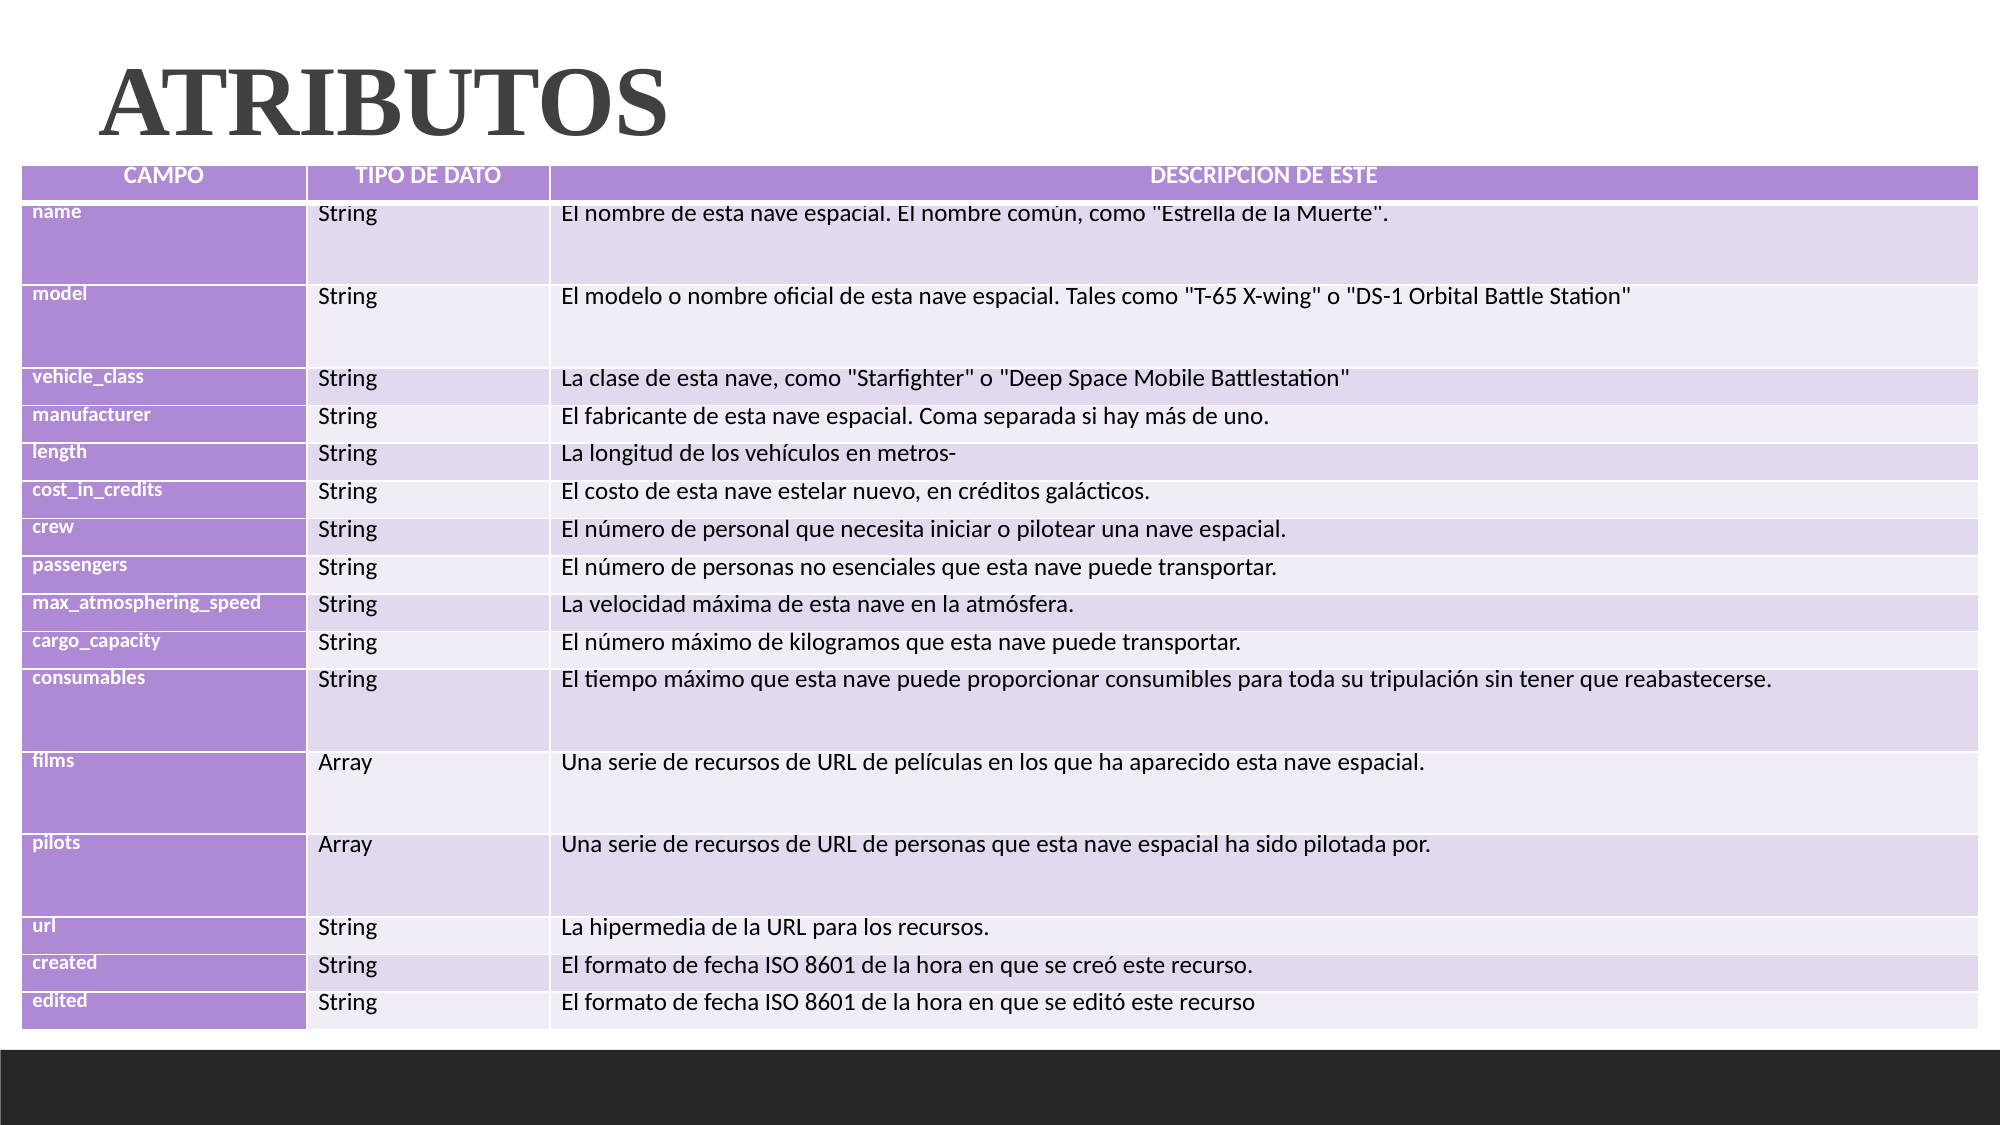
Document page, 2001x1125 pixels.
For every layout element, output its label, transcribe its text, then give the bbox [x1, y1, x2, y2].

table_cell max_atmosphering_speed [22, 595, 306, 631]
table_cell String [308, 557, 549, 593]
table_cell edited [22, 993, 306, 1029]
table_cell Array [308, 753, 549, 833]
table_cell String [308, 955, 549, 991]
table_cell El fabricante de esta nave espacial. Coma separada si hay más de uno. [551, 406, 1978, 442]
table_cell El número máximo de kilogramos que esta nave puede transportar. [551, 632, 1978, 668]
table_cell films [22, 753, 306, 833]
table_cell Una serie de recursos de URL de películas en los que ha aparecido esta nave espacial. [551, 753, 1978, 833]
table_cell El número de personal que necesita iniciar o pilotear una nave espacial. [551, 519, 1978, 555]
table_cell String [308, 286, 549, 367]
table_cell El tiempo máximo que esta nave puede proporcionar consumibles para toda su tripulación sin tener que reabastecerse. [551, 670, 1978, 751]
table_cell String [308, 482, 549, 518]
table_cell manufacturer [22, 406, 306, 442]
table_cell El nombre de esta nave espacial. El nombre común, como "Estrella de la Muerte". [551, 206, 1978, 284]
table_cell La longitud de los vehículos en metros- [551, 444, 1978, 480]
table_cell String [308, 206, 549, 284]
table_cell La velocidad máxima de esta nave en la atmósfera. [551, 595, 1978, 631]
table_cell String [308, 444, 549, 480]
table_cell url [22, 918, 306, 954]
table_cell length [22, 444, 306, 480]
table_cell Array [308, 835, 549, 916]
table_cell String [308, 595, 549, 631]
table_cell El costo de esta nave estelar nuevo, en créditos galácticos. [551, 482, 1978, 518]
text_box [774, 524, 1225, 586]
table_cell String [308, 632, 549, 668]
table_cell consumables [22, 670, 306, 751]
table_cell pilots [22, 835, 306, 916]
table_cell String [308, 993, 549, 1029]
table_cell created [22, 955, 306, 991]
table_header CAMPO [22, 166, 306, 200]
table_cell String [308, 406, 549, 442]
table_header DESCRIPCIÓN DE ESTE [551, 166, 1978, 200]
table_cell cargo_capacity [22, 632, 306, 668]
table_cell String [308, 670, 549, 751]
table_cell El formato de fecha ISO 8601 de la hora en que se editó este recurso [551, 993, 1978, 1029]
table_cell El número de personas no esenciales que esta nave puede transportar. [551, 557, 1978, 593]
table_cell passengers [22, 557, 306, 593]
table_cell model [22, 286, 306, 367]
table_cell La clase de esta nave, como "Starfighter" o "Deep Space Mobile Battlestation" [551, 369, 1978, 405]
table_cell crew [22, 519, 306, 555]
table_cell String [308, 918, 549, 954]
title ATRIBUTOS [83, 0, 802, 164]
table_cell String [308, 519, 549, 555]
table_cell El formato de fecha ISO 8601 de la hora en que se creó este recurso. [551, 955, 1978, 991]
table_cell Una serie de recursos de URL de personas que esta nave espacial ha sido pilotada por. [551, 835, 1978, 916]
table_cell vehicle_class [22, 369, 306, 405]
table_cell El modelo o nombre oficial de esta nave espacial. Tales como "T-65 X-wing" o "DS-1 Orbital Battle Station" [551, 286, 1978, 367]
table_cell La hipermedia de la URL para los recursos. [551, 918, 1978, 954]
table_cell name [22, 206, 306, 284]
table_cell cost_in_credits [22, 482, 306, 518]
table_header TIPO DE DATO [308, 166, 549, 200]
table_cell String [308, 369, 549, 405]
